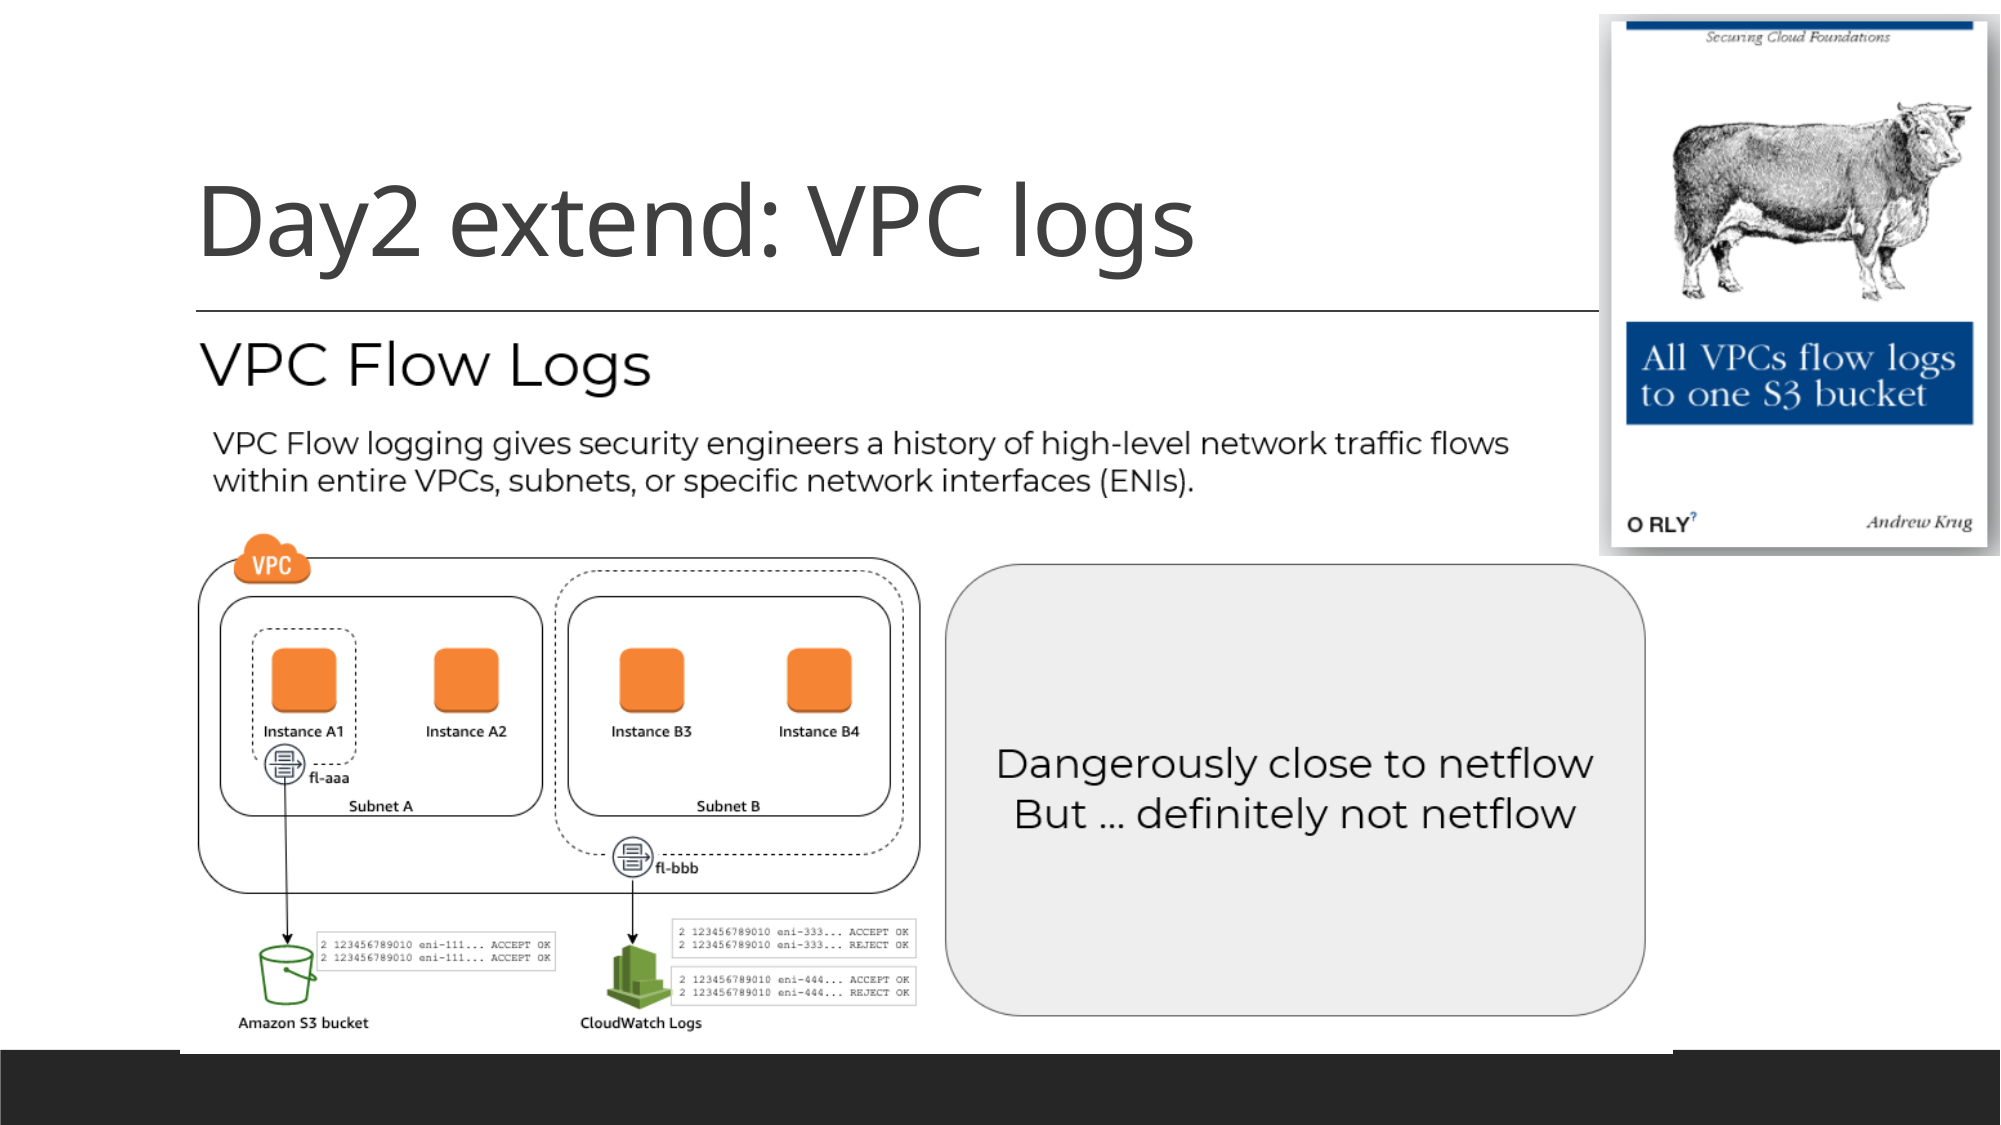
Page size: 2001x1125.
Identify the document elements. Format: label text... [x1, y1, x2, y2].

picture [1599, 13, 2000, 557]
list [179, 323, 1674, 1055]
title Day2 extend: VPC logs [180, 47, 1596, 285]
